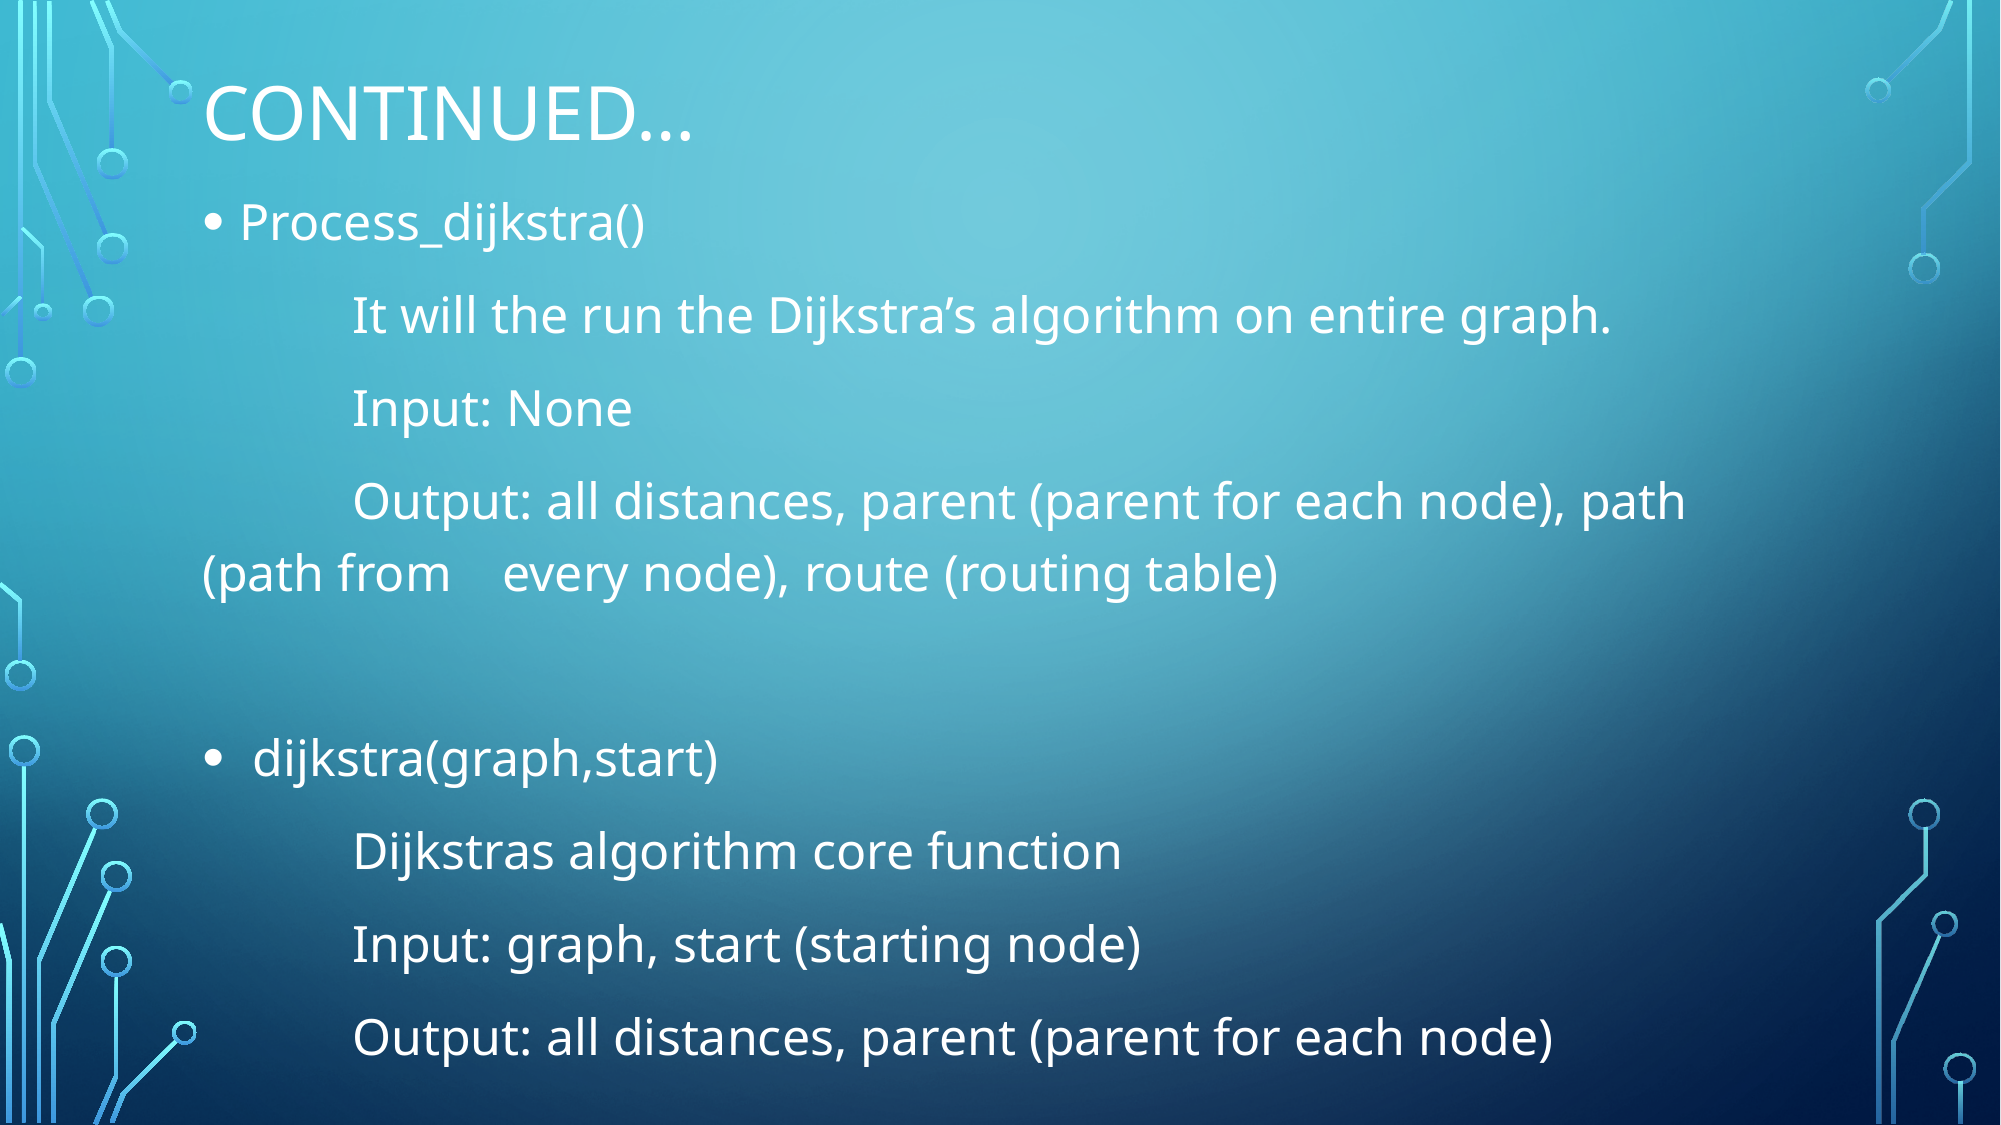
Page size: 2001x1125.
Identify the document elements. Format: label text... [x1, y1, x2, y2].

title Continued… [187, 46, 1813, 171]
list Process_dijkstra() It will the run the Dijkstra’s algorithm on entire graph. Input: None Output: all distances, parent (parent for each node), path (path from every node), route (routing table) dijkstra(graph,start) Dijkstras algorithm core function Input: graph, start (starting node) Output: all distances, parent (parent for each node) [187, 171, 1813, 1103]
